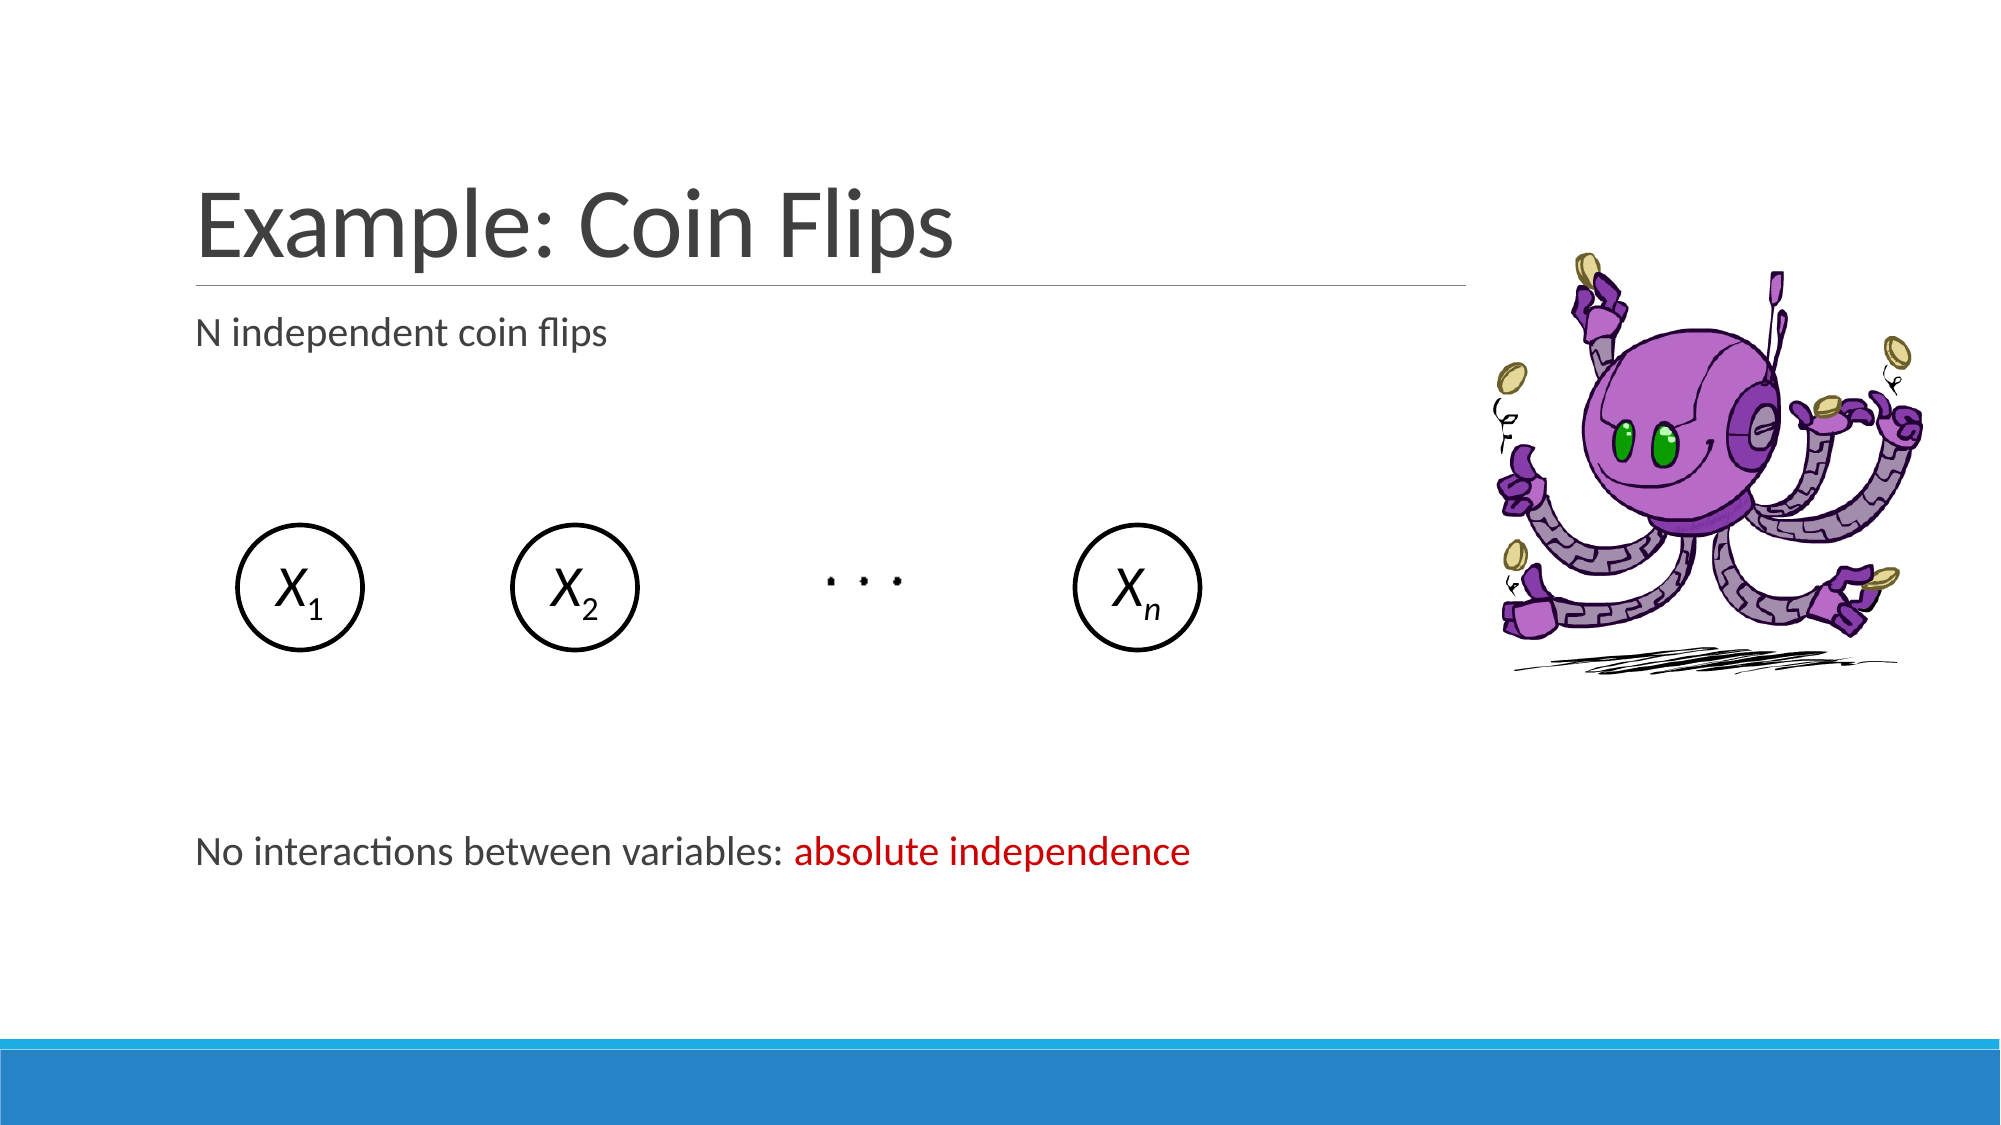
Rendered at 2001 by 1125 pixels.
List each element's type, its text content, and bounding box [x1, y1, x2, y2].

title Example: Coin Flips [180, 47, 1830, 285]
picture [1465, 236, 1938, 688]
text_box X1 [237, 525, 363, 651]
picture [824, 574, 903, 590]
list N independent coin flips No interactions between variables: absolute independence [180, 302, 1830, 963]
text_box X2 [512, 525, 638, 651]
text_box Xn [1074, 525, 1201, 651]
